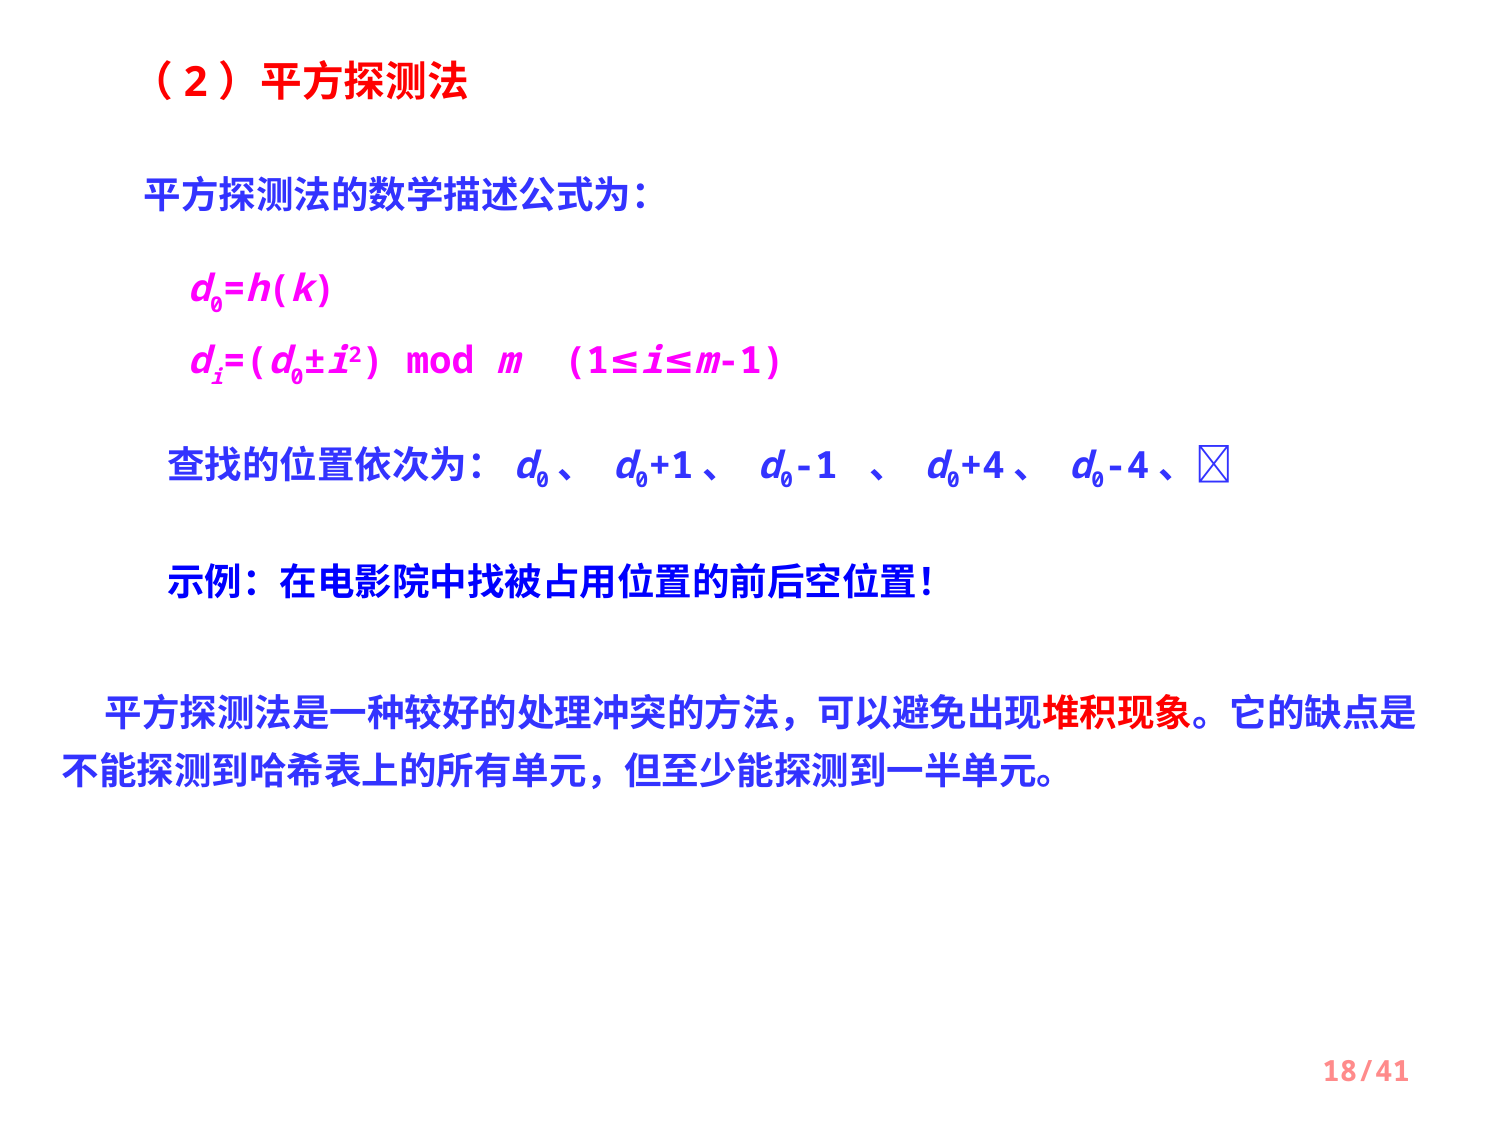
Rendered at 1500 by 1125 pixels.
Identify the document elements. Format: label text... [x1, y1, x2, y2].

text_box （2）平方探测法 [117, 46, 586, 112]
text_box d0=h(k) di=(d0±i2) mod m (1≤i≤m-1) [162, 244, 904, 409]
text_box 平方探测法的数学描述公式为： [128, 163, 926, 224]
text_box 示例：在电影院中找被占用位置的前后空位置！ [152, 550, 1020, 611]
slide_number 18/41 [1074, 1042, 1425, 1103]
text_box 查找的位置依次为：d0、 d0+1、 d0-1 、 d0+4、 d0-4、 [152, 433, 1336, 500]
text_box 平方探测法是一种较好的处理冲突的方法，可以避免出现堆积现象。它的缺点是不能探测到哈希表上的所有单元，但至少能探测到一半单元。 [46, 667, 1454, 800]
